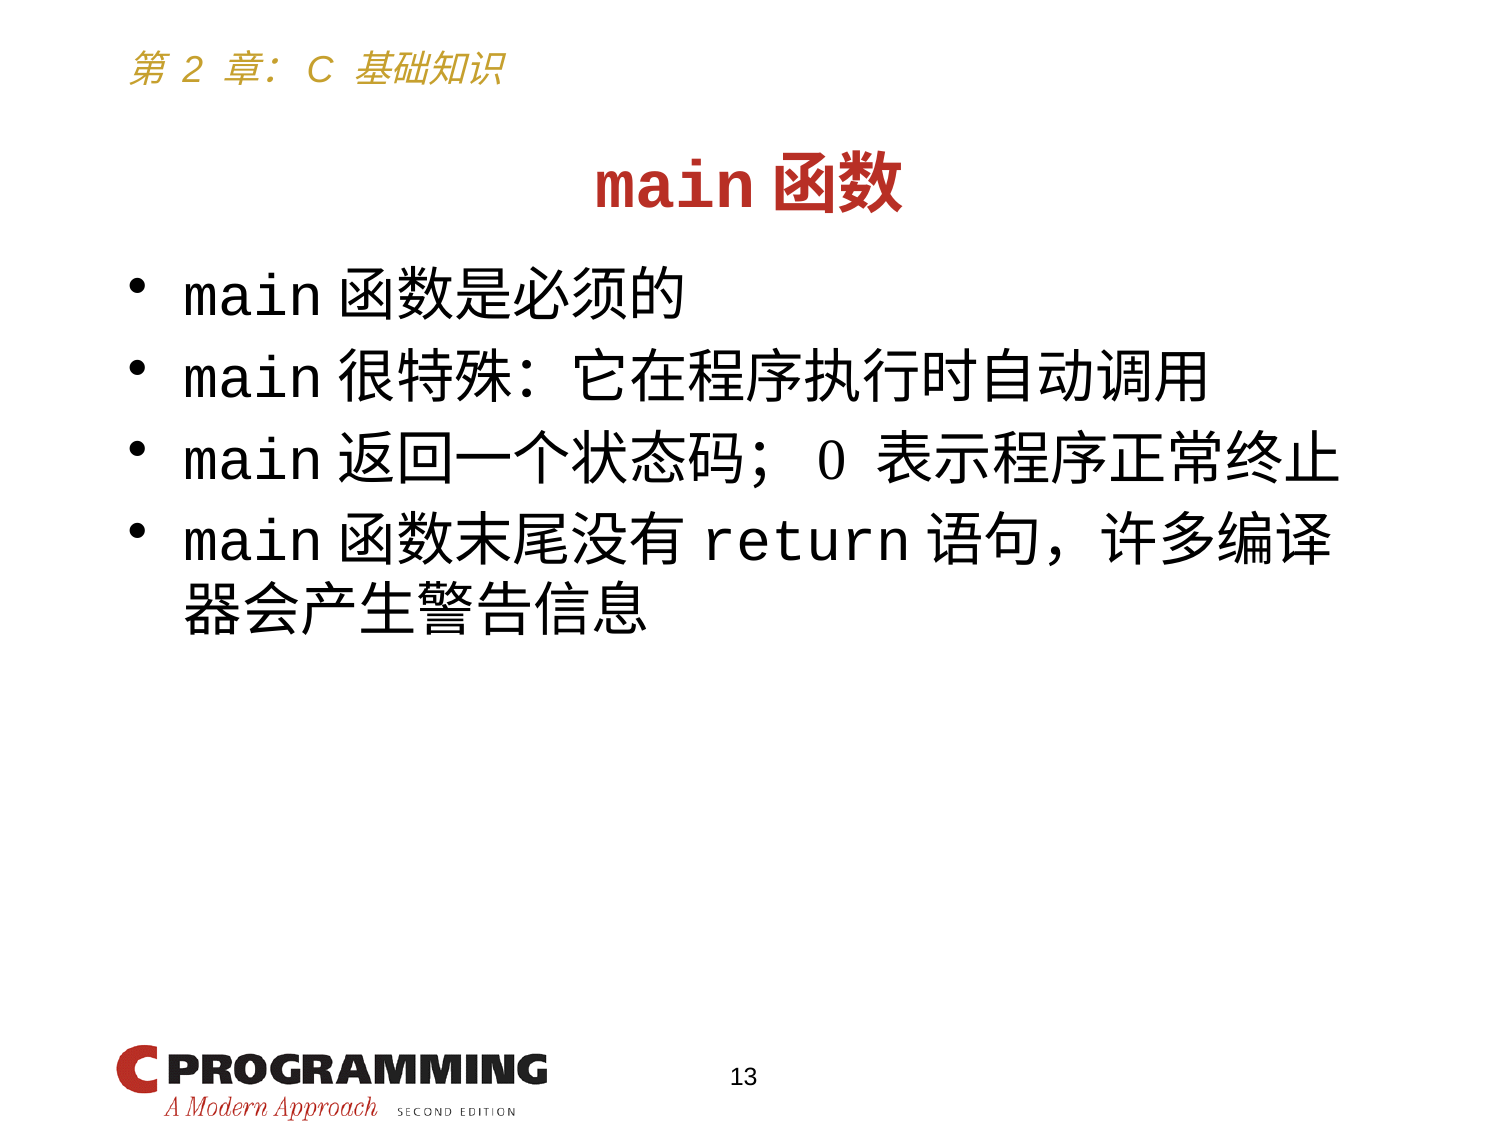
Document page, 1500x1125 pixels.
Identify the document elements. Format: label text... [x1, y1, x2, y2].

title main函数 [112, 125, 1388, 238]
list main函数是必须的 main很特殊：它在程序执行时自动调用 main返回一个状态码；0 表示程序正常终止 main函数末尾没有return语句，许多编译器会产生警告信息 [112, 249, 1388, 1038]
picture [112, 1041, 550, 1123]
slide_number 13 [687, 1049, 801, 1101]
